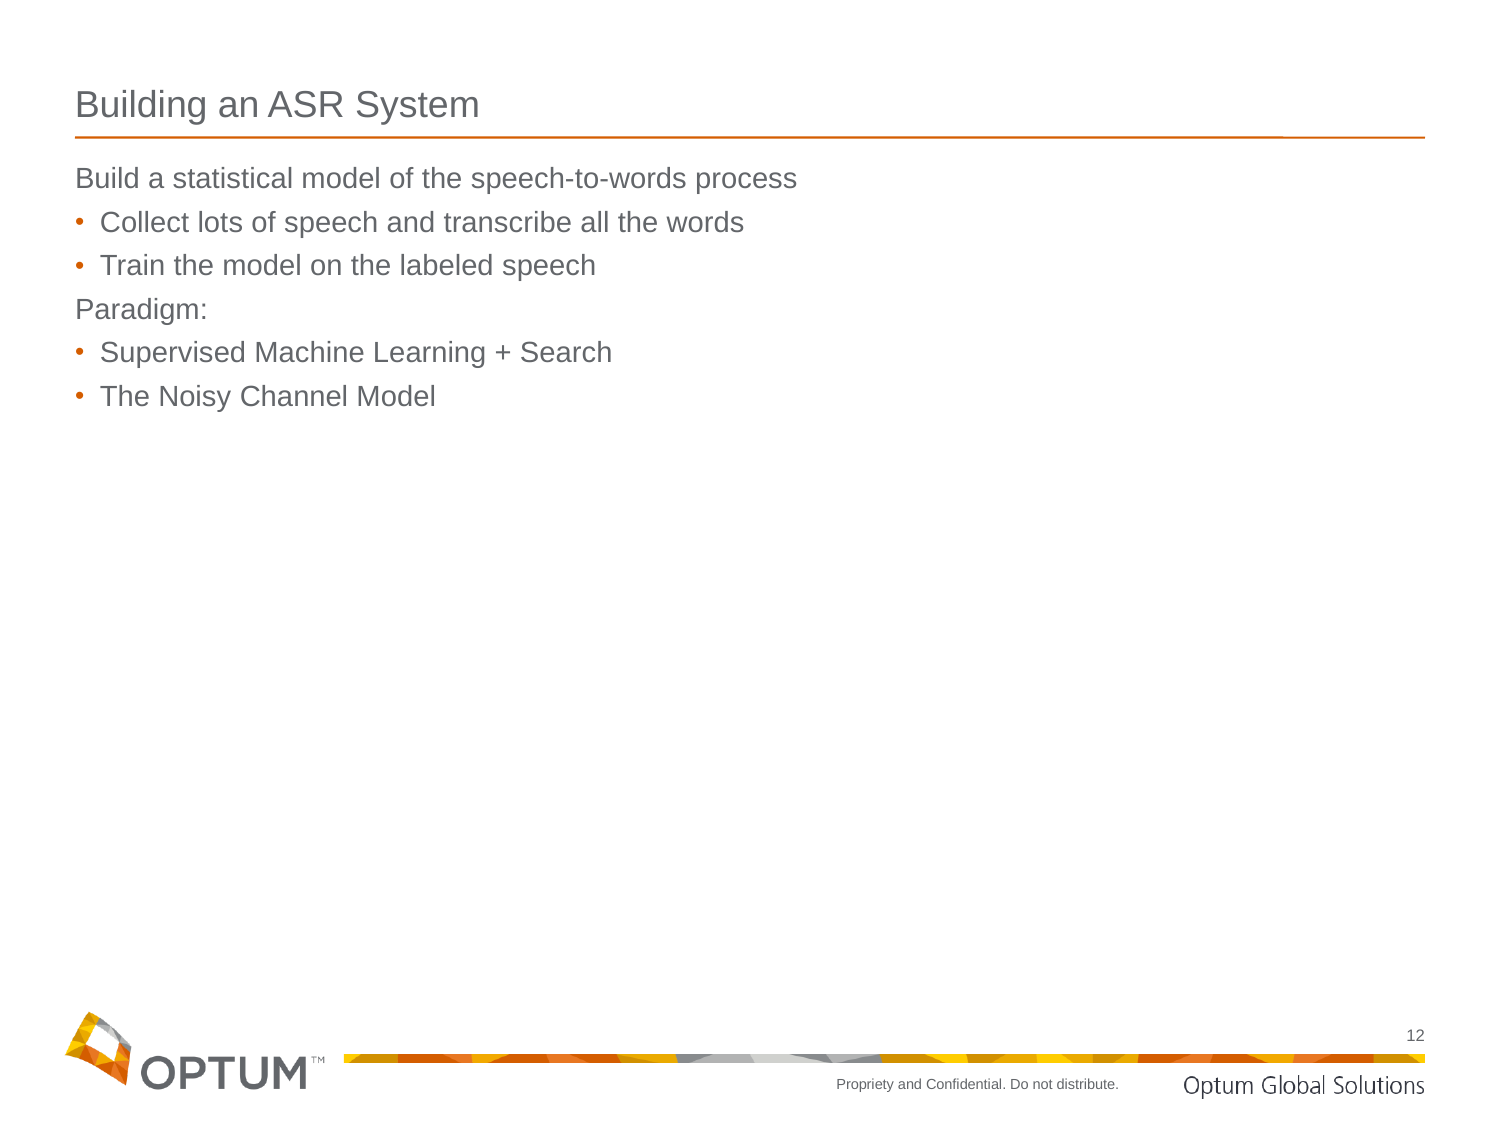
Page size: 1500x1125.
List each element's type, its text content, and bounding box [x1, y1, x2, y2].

title Building an ASR System [74, 24, 1425, 126]
picture [343, 1054, 1074, 1063]
slide_number 12 [1074, 1024, 1426, 1103]
picture [62, 1009, 327, 1092]
list Build a statistical model of the speech-to-words process Collect lots of speech and transcribe all the words Train the model on the labeled speech Paradigm: Supervised Machine Learning + Search The Noisy Channel Model [75, 162, 1425, 991]
